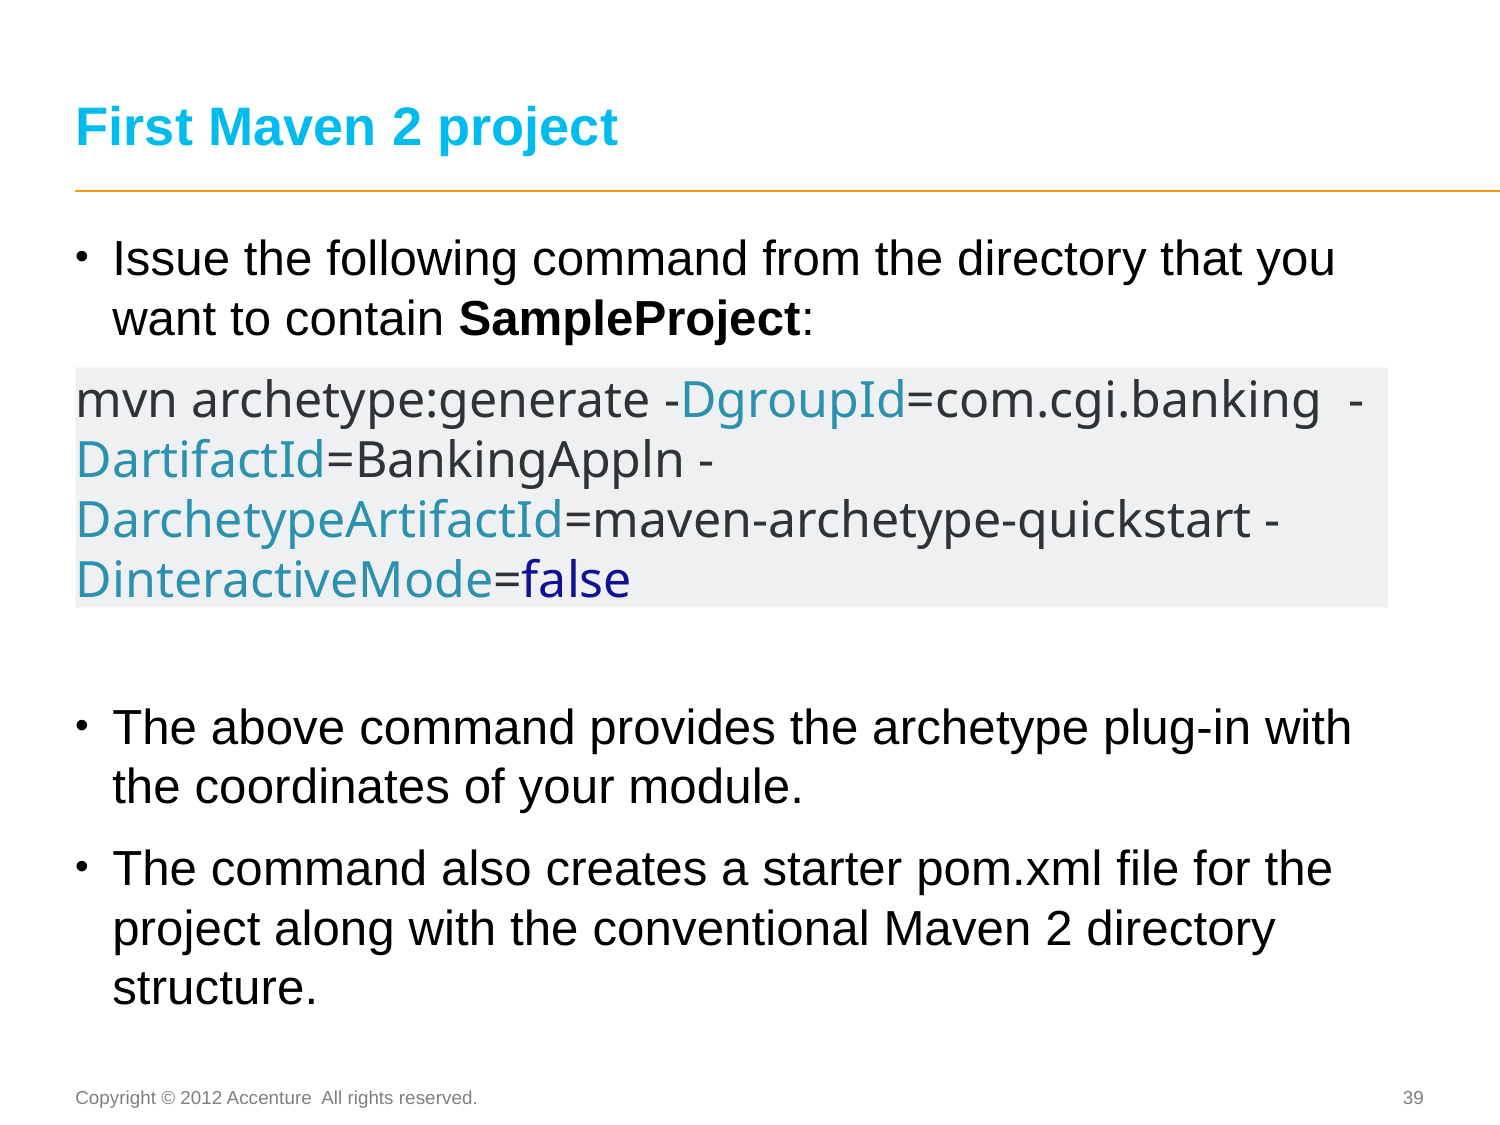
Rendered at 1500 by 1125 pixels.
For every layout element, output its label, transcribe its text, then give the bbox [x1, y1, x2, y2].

list Issue the following command from the directory that you want to contain SampleProject: The above command provides the archetype plug-in with the coordinates of your module. The command also creates a starter pom.xml file for the project along with the conventional Maven 2 directory structure. [75, 226, 1425, 1018]
title First Maven 2 project [75, 27, 1422, 157]
text_box mvn archetype:generate -DgroupId=com.cgi.banking -DartifactId=BankingAppln -DarchetypeArtifactId=maven-archetype-quickstart -DinteractiveMode=false [75, 367, 1388, 608]
